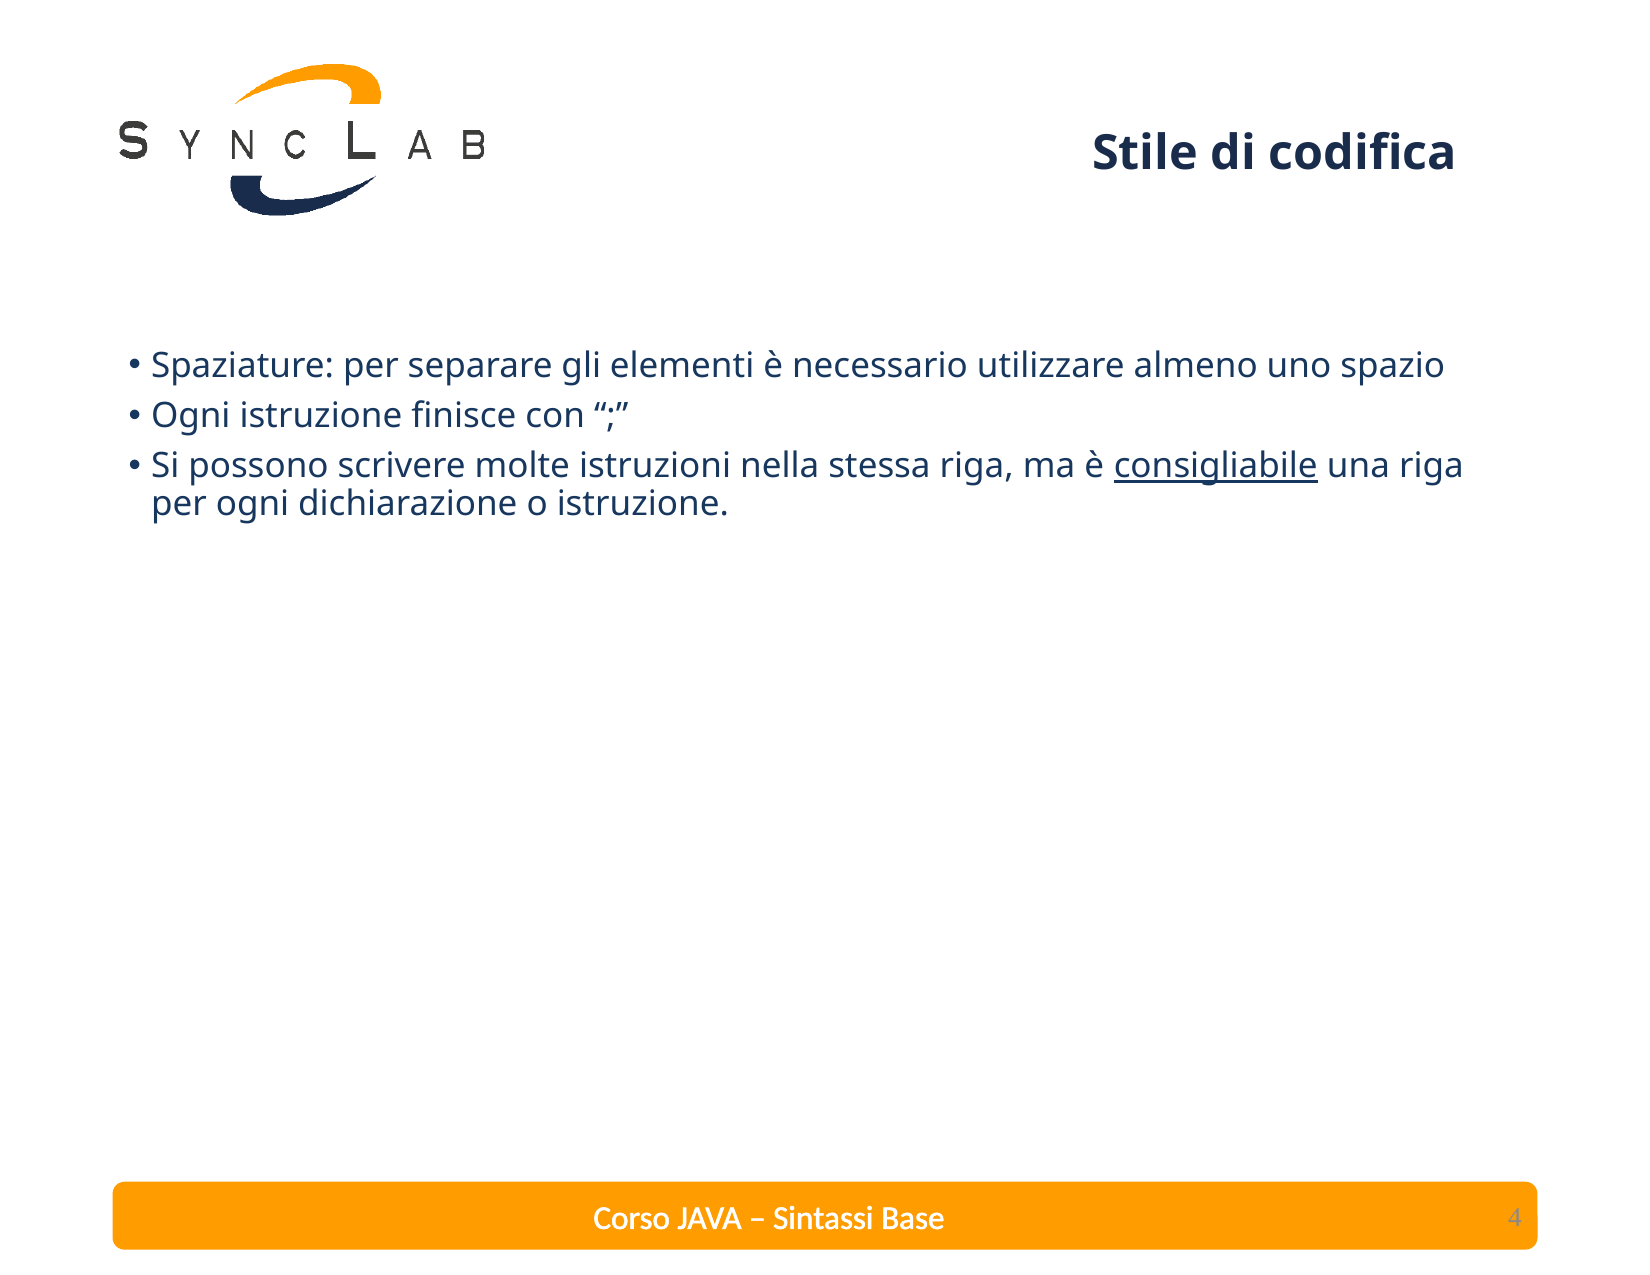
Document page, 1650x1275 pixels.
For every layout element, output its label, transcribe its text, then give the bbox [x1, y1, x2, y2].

picture [113, 59, 490, 219]
list Spaziature: per separare gli elementi è necessario utilizzare almeno uno spazio Ogni istruzione finisce con “;” Si possono scrivere molte istruzioni nella stessa riga, ma è consigliabile una riga per ogni dichiarazione o istruzione. [113, 339, 1537, 1149]
slide_number 4 [1165, 1181, 1537, 1250]
text_box Corso JAVA – Sintassi Base [358, 1187, 1180, 1245]
title Stile di codifica [954, 35, 1595, 273]
